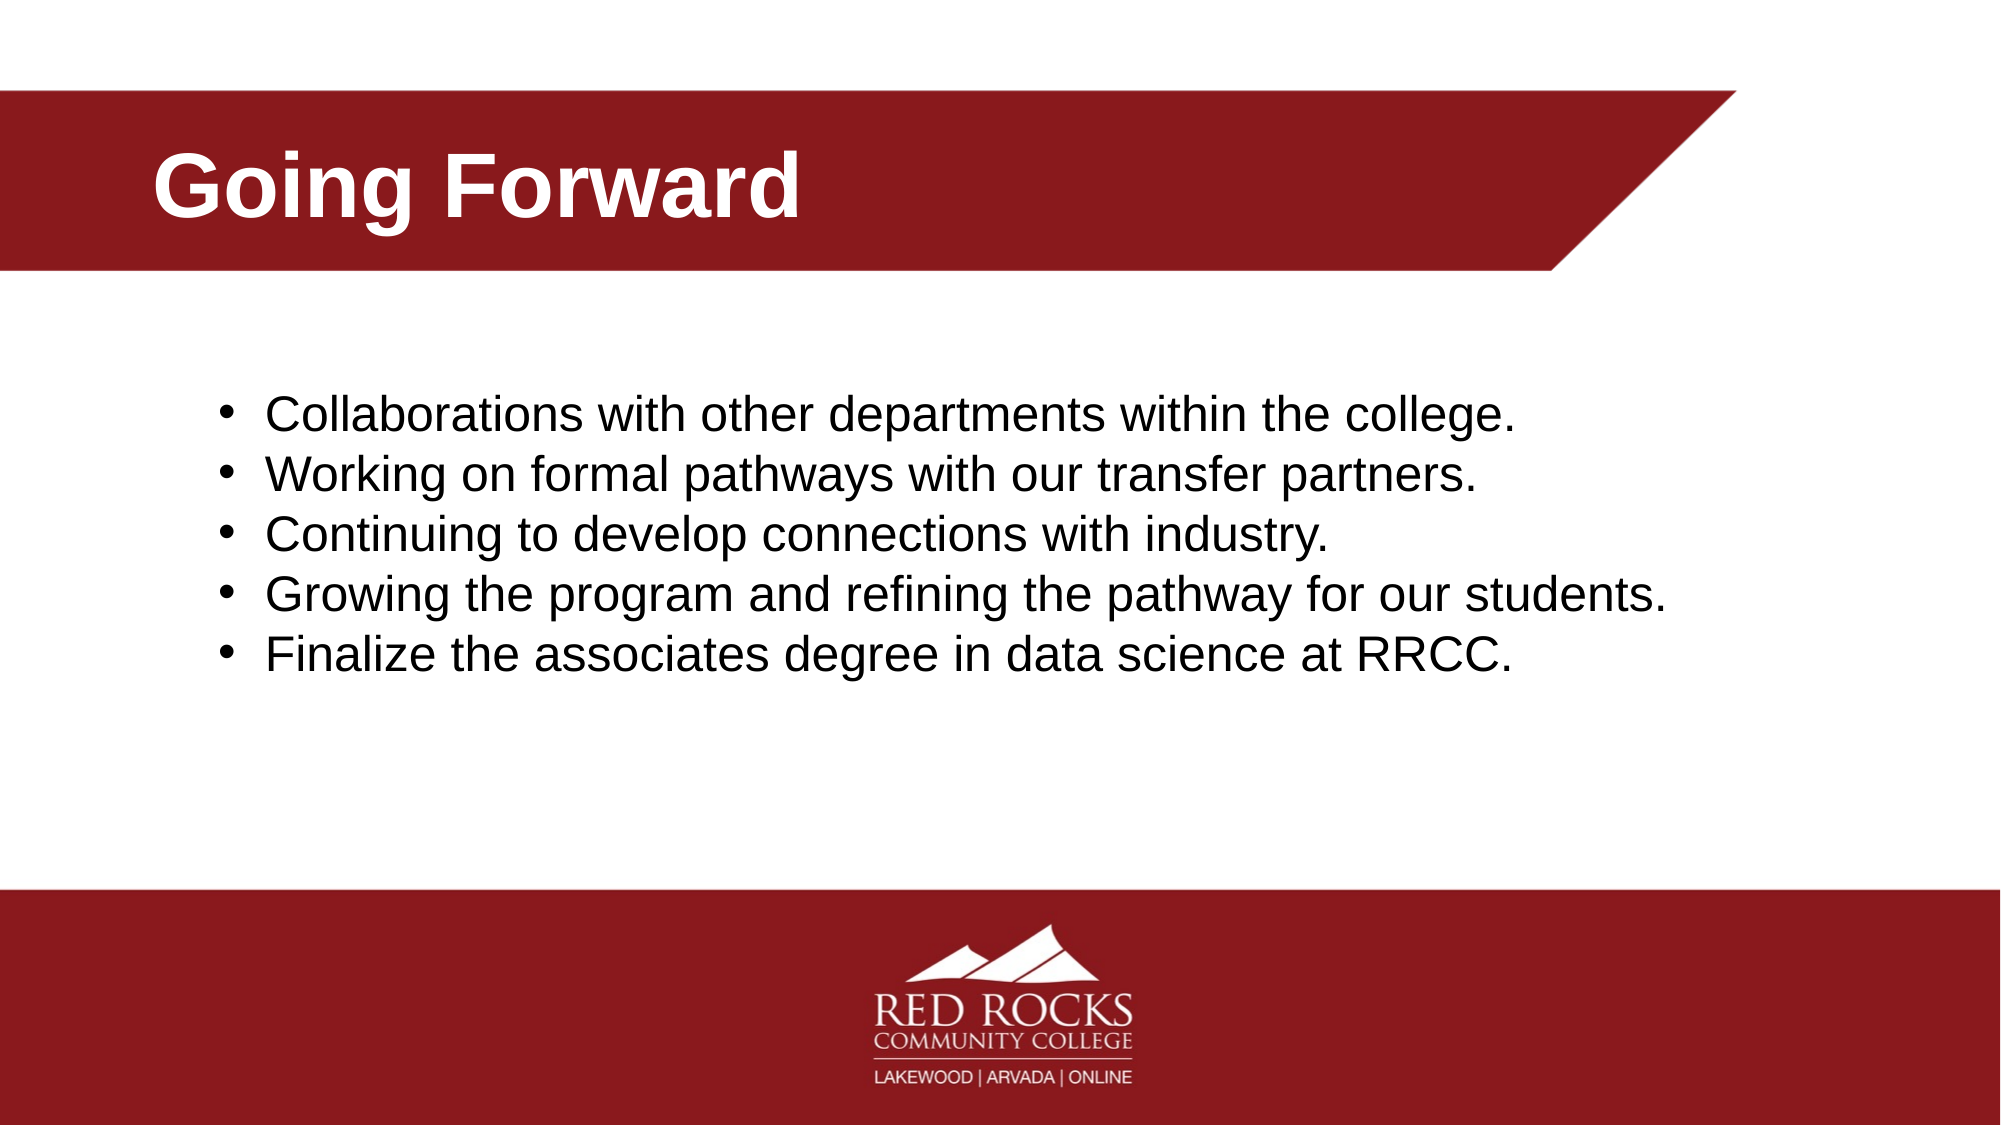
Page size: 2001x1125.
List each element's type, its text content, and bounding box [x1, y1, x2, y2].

text_box Collaborations with other departments within the college. Working on formal pathways with our transfer partners. Continuing to develop connections with industry. Growing the program and refining the pathway for our students. Finalize the associates degree in data science at RRCC. [203, 373, 1797, 689]
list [0, 43, 2000, 316]
picture [0, 0, 2001, 1125]
text_box [137, 337, 1863, 890]
